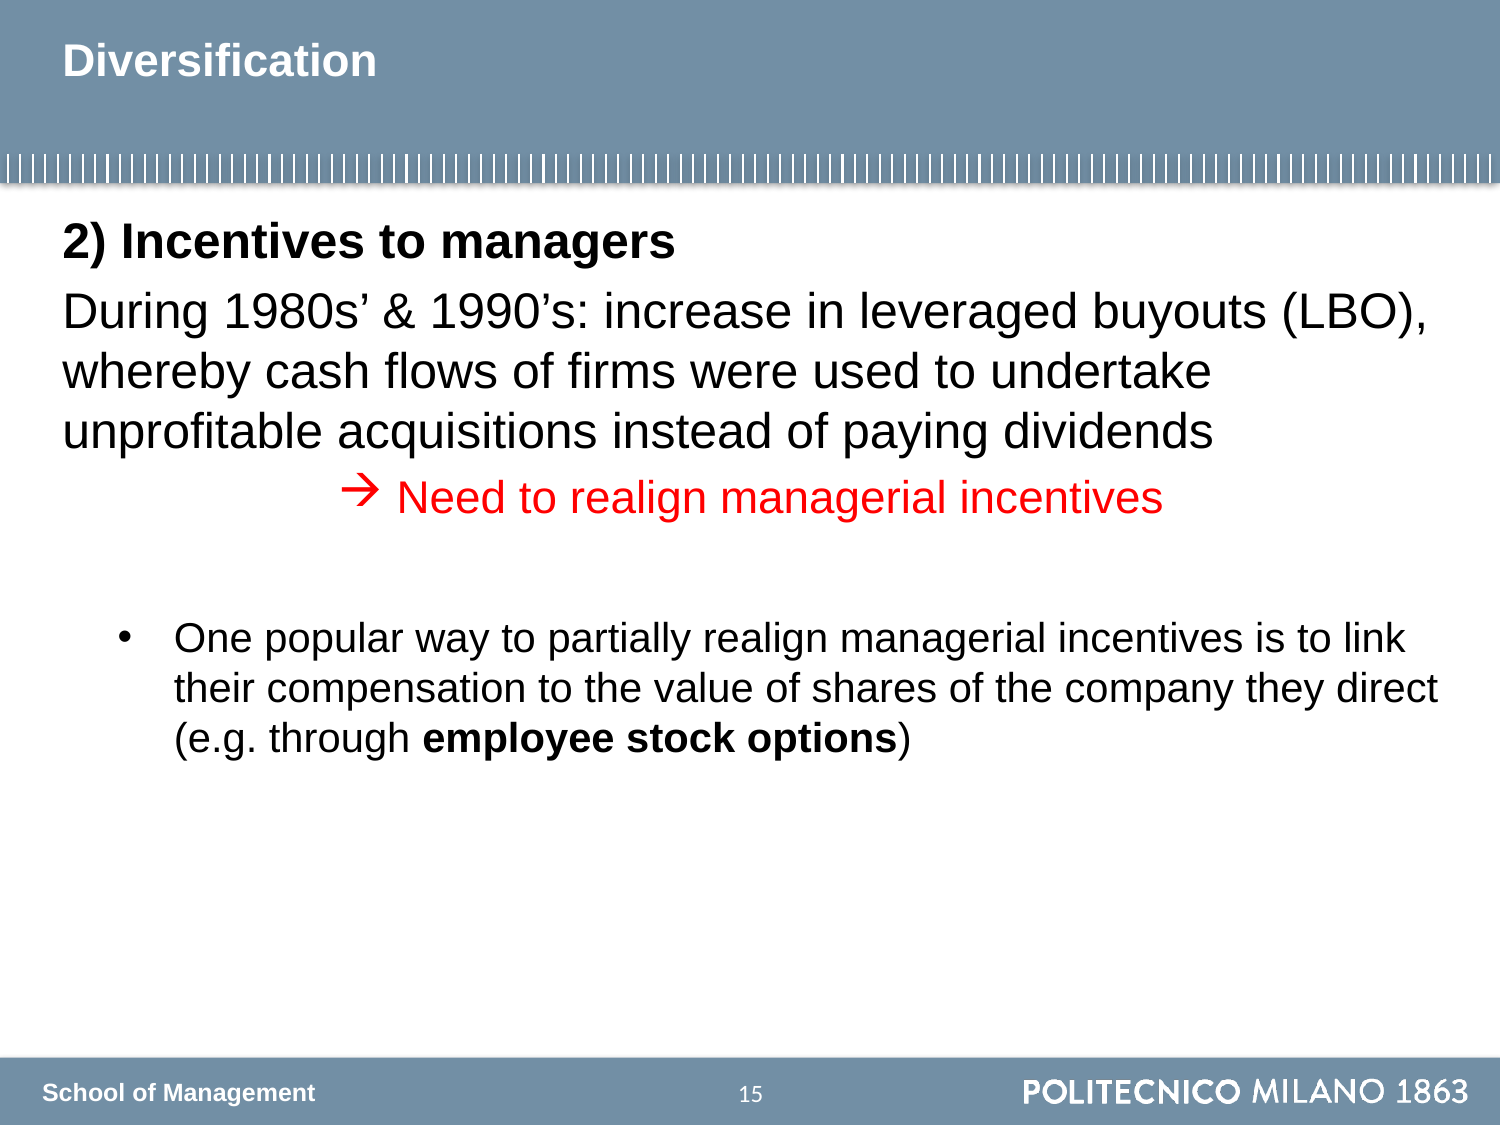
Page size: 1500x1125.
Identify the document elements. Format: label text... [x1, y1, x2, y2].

title Diversification [47, 22, 1455, 154]
picture [1017, 1066, 1474, 1115]
list 2) Incentives to managers During 1980s’ & 1990’s: increase in leveraged buyouts (LBO), whereby cash flows of firms were used to undertake unprofitable acquisitions instead of paying dividends Need to realign managerial incentives One popular way to partially realign managerial incentives is to link their compensation to the value of shares of the company they direct (e.g. through employee stock options) [47, 201, 1455, 1044]
slide_number 14 [575, 1062, 926, 1123]
